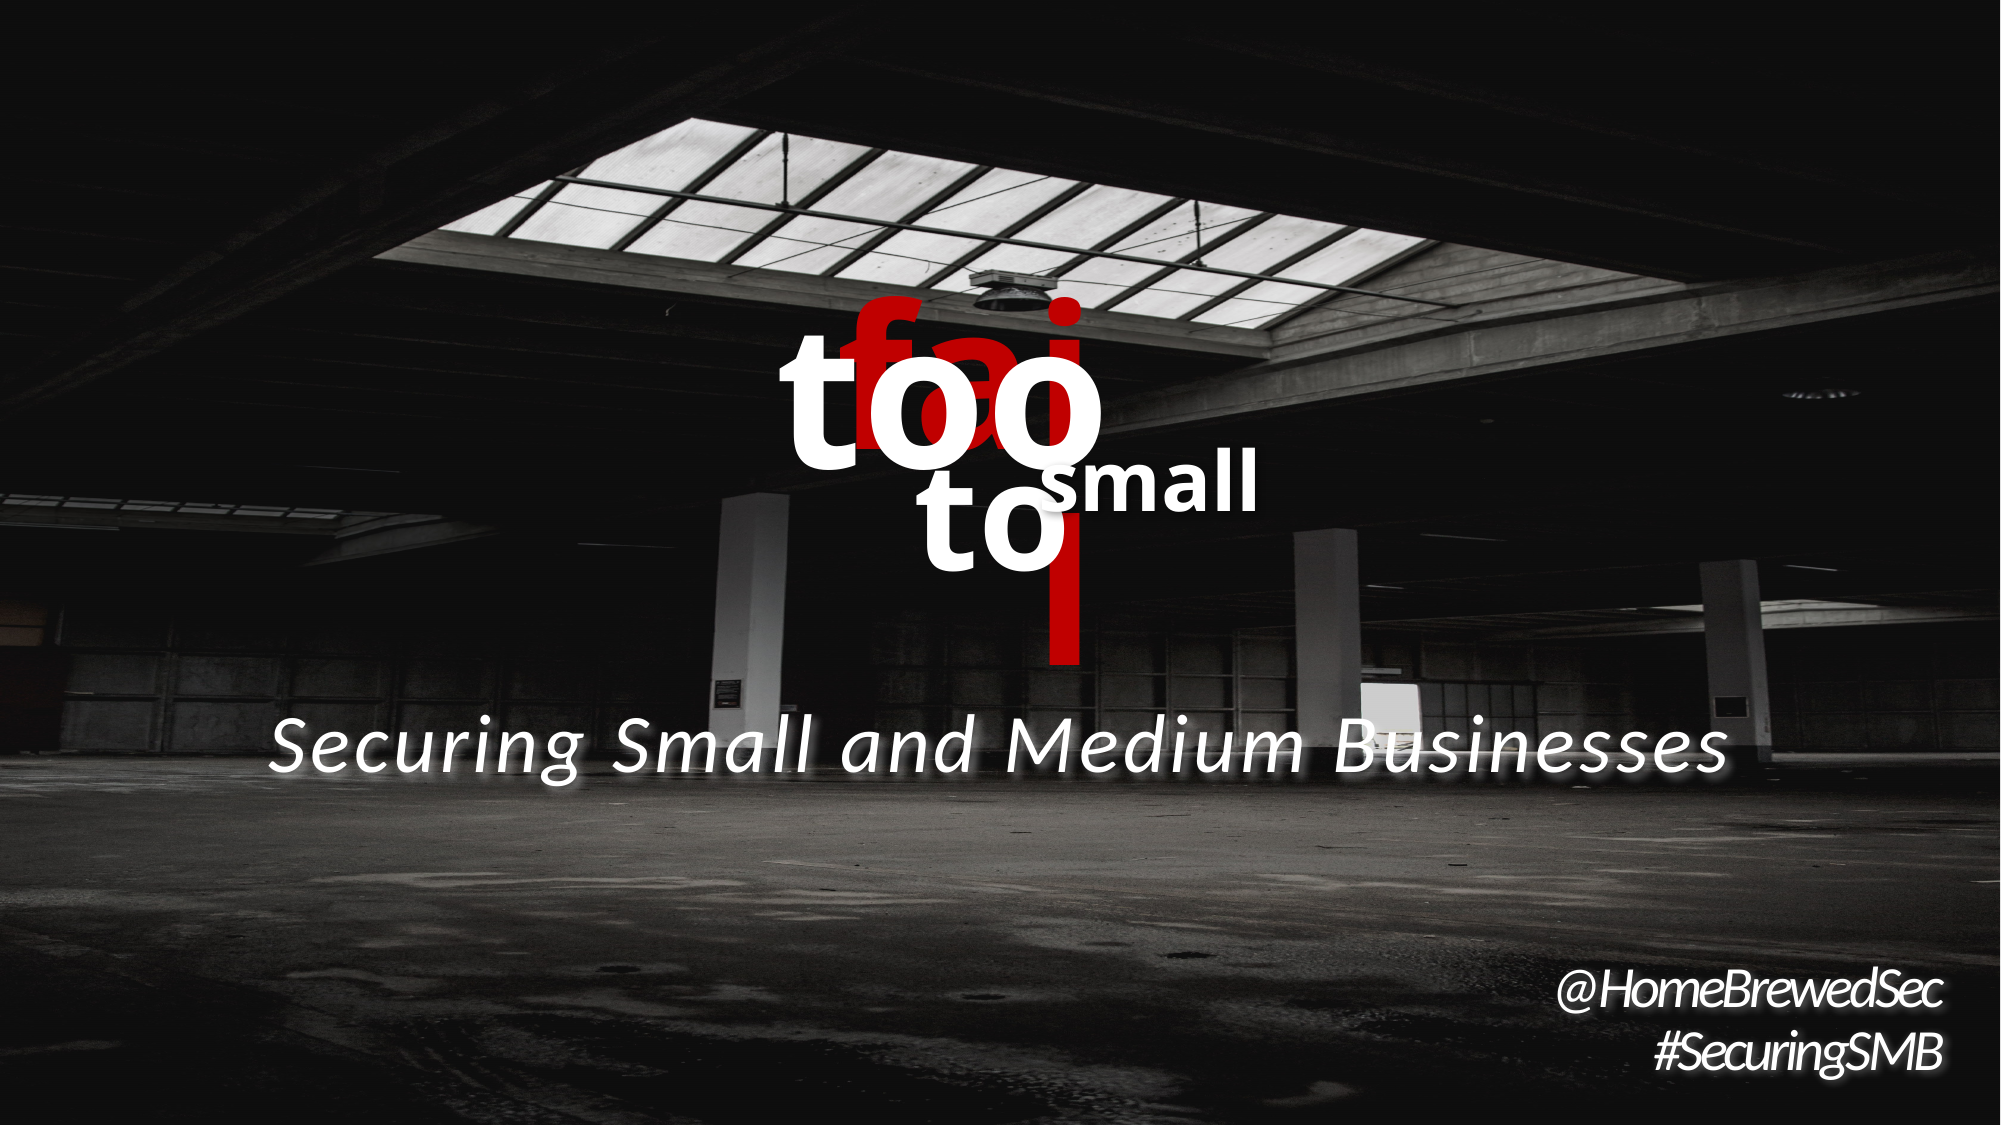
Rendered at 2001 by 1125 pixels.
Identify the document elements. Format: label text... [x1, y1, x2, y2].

subtitle Securing Small and Medium Businesses [0, 693, 2000, 804]
text_box @HomeBrewedSec #SecuringSMB [1337, 849, 1961, 1125]
picture [0, 0, 2001, 1125]
text_box fail [773, 520, 1111, 691]
text_box small [981, 417, 1278, 537]
text_box to [896, 430, 1087, 611]
title too [759, 307, 1125, 520]
